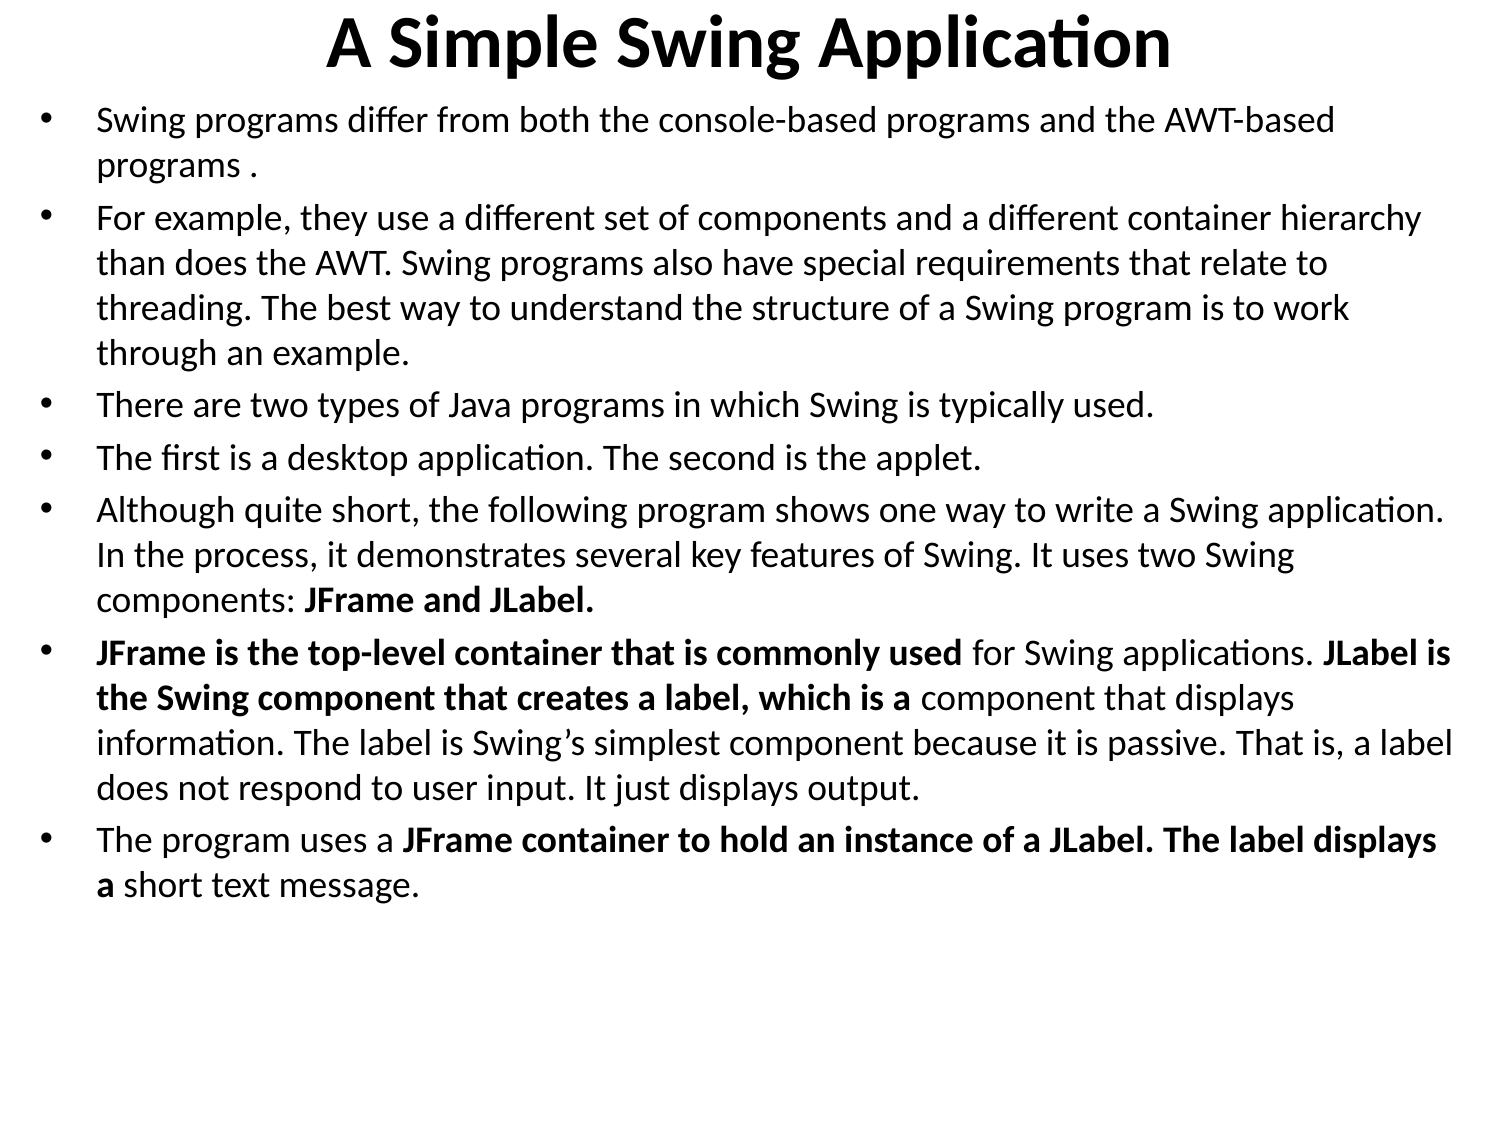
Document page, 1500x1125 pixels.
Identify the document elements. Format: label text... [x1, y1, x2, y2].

title A Simple Swing Application [75, 0, 1425, 75]
list Swing programs differ from both the console-based programs and the AWT-based programs . For example, they use a different set of components and a different container hierarchy than does the AWT. Swing programs also have special requirements that relate to threading. The best way to understand the structure of a Swing program is to work through an example. There are two types of Java programs in which Swing is typically used. The first is a desktop application. The second is the applet. Although quite short, the following program shows one way to write a Swing application. In the process, it demonstrates several key features of Swing. It uses two Swing components: JFrame and JLabel. JFrame is the top-level container that is commonly used for Swing applications. JLabel is the Swing component that creates a label, which is a component that displays information. The label is Swing’s simplest component because it is passive. That is, a label does not respond to user input. It just displays output. The program uses a JFrame container to hold an instance of a JLabel. The label displays a short text message. [24, 87, 1475, 1125]
